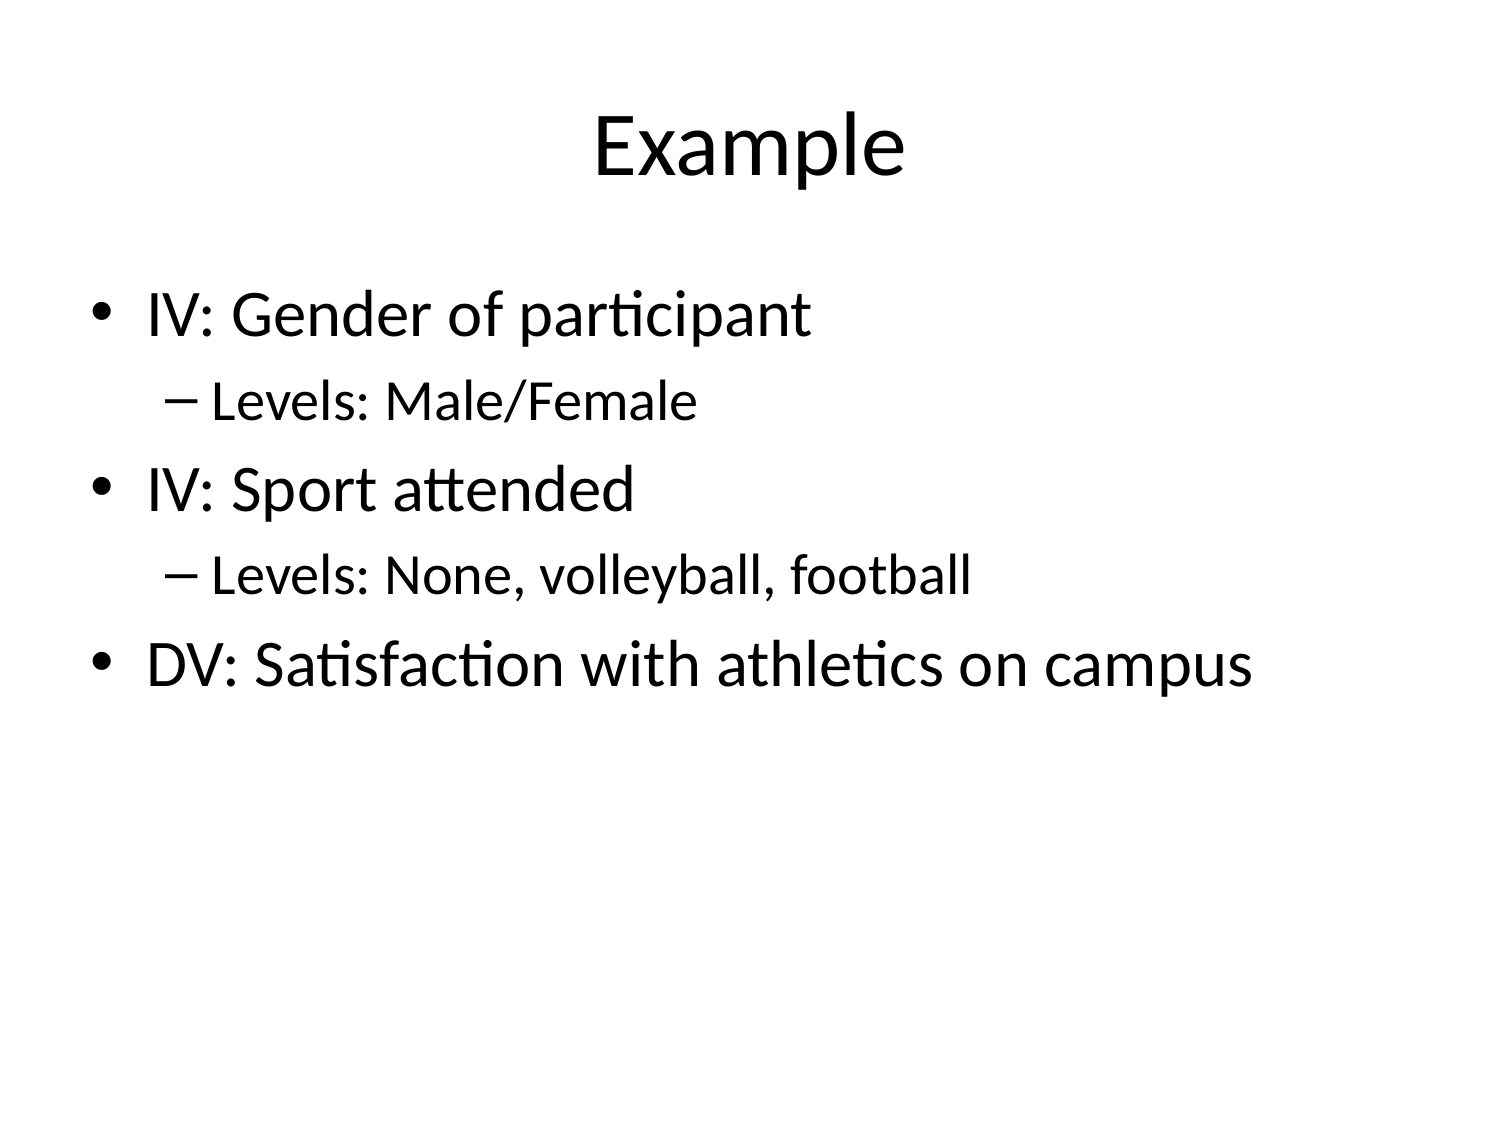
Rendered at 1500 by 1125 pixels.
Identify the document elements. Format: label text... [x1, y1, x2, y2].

title Example [75, 45, 1425, 233]
list IV: Gender of participant Levels: Male/Female IV: Sport attended Levels: None, volleyball, football DV: Satisfaction with athletics on campus [75, 262, 1425, 1005]
